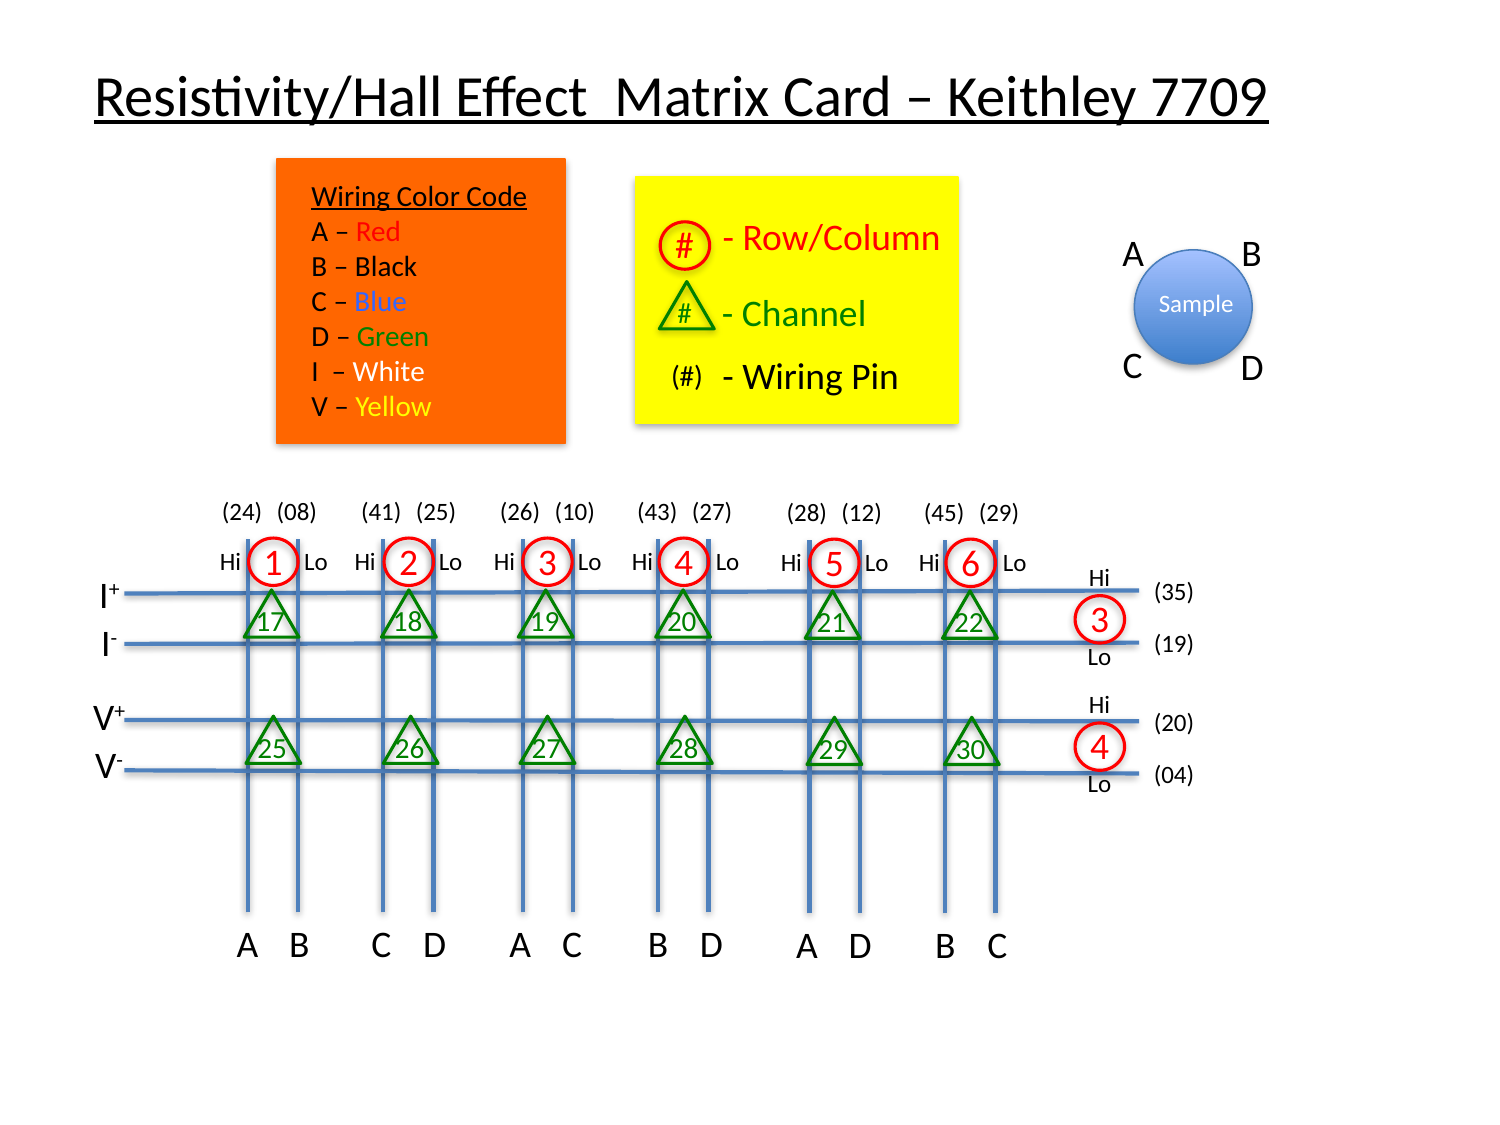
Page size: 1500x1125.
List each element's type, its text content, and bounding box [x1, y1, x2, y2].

text_box B [633, 912, 684, 973]
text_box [1074, 587, 1125, 649]
text_box (20) [1139, 698, 1210, 744]
text_box (43) [622, 487, 677, 533]
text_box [441, 590, 512, 594]
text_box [653, 715, 715, 773]
text_box C [972, 913, 1023, 974]
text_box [651, 589, 713, 647]
text_box (29) [964, 488, 1035, 534]
text_box V- [80, 733, 139, 794]
text_box Hi [205, 537, 243, 583]
text_box (19) [1139, 620, 1210, 665]
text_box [240, 589, 301, 647]
text_box Lo [1073, 783, 1127, 805]
text_box (27) [677, 487, 748, 533]
text_box A [221, 912, 274, 973]
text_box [658, 529, 709, 588]
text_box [635, 176, 959, 424]
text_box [1106, 221, 1294, 397]
text_box (04) [1139, 751, 1210, 796]
text_box Lo [713, 537, 755, 583]
text_box (24) [207, 487, 261, 533]
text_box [276, 158, 566, 444]
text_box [383, 529, 434, 588]
text_box Resistivity/Hall Effect Matrix Card – Keithley 7709 [79, 50, 1284, 136]
text_box (45) [909, 488, 964, 534]
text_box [514, 589, 575, 647]
text_box (12) [826, 488, 897, 534]
text_box Hi [339, 537, 378, 583]
text_box D [833, 913, 887, 974]
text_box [377, 589, 439, 647]
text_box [580, 590, 649, 594]
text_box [1006, 770, 1069, 775]
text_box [940, 717, 1002, 774]
text_box D [685, 912, 739, 973]
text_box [306, 770, 375, 775]
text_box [1074, 714, 1125, 776]
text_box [124, 770, 237, 775]
text_box V+ [78, 685, 141, 746]
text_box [716, 590, 800, 594]
text_box C [547, 912, 598, 973]
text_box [1129, 770, 1139, 775]
text_box Hi [1074, 553, 1126, 587]
text_box Lo [303, 537, 339, 583]
text_box Lo [1000, 538, 1042, 584]
text_box Lo [577, 537, 617, 583]
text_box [379, 715, 440, 773]
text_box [868, 770, 935, 775]
text_box (28) [771, 488, 826, 534]
text_box A [781, 913, 833, 974]
text_box (26) [485, 487, 539, 533]
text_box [938, 590, 1000, 648]
text_box Lo [1073, 655, 1127, 678]
text_box I- [86, 611, 133, 672]
text_box A [494, 912, 547, 973]
text_box (10) [539, 487, 610, 533]
text_box Lo [438, 537, 478, 583]
text_box (35) [1139, 568, 1210, 613]
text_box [945, 531, 996, 589]
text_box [1001, 590, 1070, 594]
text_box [444, 770, 511, 775]
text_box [241, 715, 303, 773]
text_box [803, 717, 864, 774]
text_box (41) [346, 487, 401, 533]
text_box Hi [766, 538, 804, 584]
text_box Lo [864, 538, 903, 584]
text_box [718, 770, 798, 775]
text_box (25) [401, 487, 472, 533]
text_box B [274, 912, 325, 973]
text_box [522, 529, 573, 588]
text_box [305, 590, 375, 594]
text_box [124, 590, 238, 594]
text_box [580, 770, 649, 775]
text_box Hi [479, 537, 517, 583]
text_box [516, 715, 577, 773]
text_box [248, 529, 299, 588]
text_box Hi [1074, 680, 1126, 715]
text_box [809, 531, 860, 589]
text_box Hi [617, 537, 653, 583]
text_box Hi [903, 538, 940, 584]
text_box B [920, 913, 971, 974]
text_box D [408, 912, 462, 973]
text_box (08) [261, 487, 333, 533]
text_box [866, 590, 937, 594]
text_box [801, 590, 862, 648]
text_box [1128, 590, 1139, 594]
text_box C [356, 912, 407, 973]
text_box I+ [84, 563, 135, 623]
